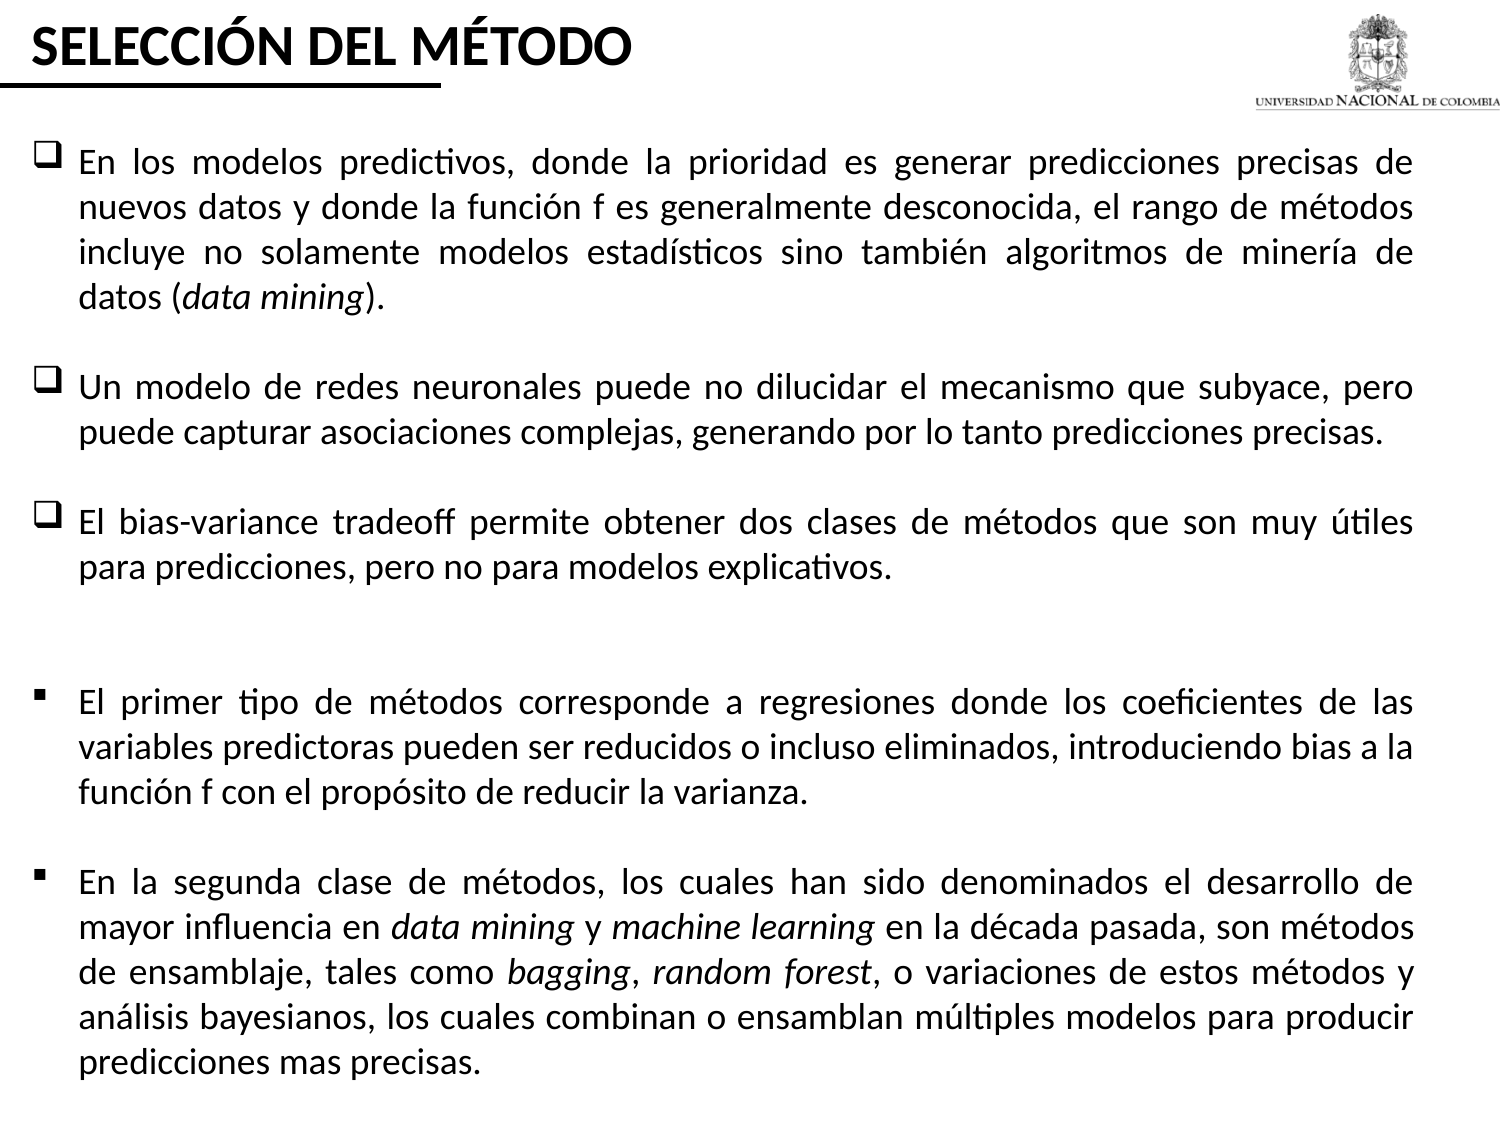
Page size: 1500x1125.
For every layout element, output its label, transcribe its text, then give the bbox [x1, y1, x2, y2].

picture [1255, 14, 1500, 113]
text_box SELECCIÓN DEL MÉTODO [16, 0, 801, 86]
text_box En los modelos predictivos, donde la prioridad es generar predicciones precisas de nuevos datos y donde la función f es generalmente desconocida, el rango de métodos incluye no solamente modelos estadísticos sino también algoritmos de minería de datos (data mining). Un modelo de redes neuronales puede no dilucidar el mecanismo que subyace, pero puede capturar asociaciones complejas, generando por lo tanto predicciones precisas. El bias-variance tradeoff permite obtener dos clases de métodos que son muy útiles para predicciones, pero no para modelos explicativos. El primer tipo de métodos corresponde a regresiones donde los coeficientes de las variables predictoras pueden ser reducidos o incluso eliminados, introduciendo bias a la función f con el propósito de reducir la varianza. En la segunda clase de métodos, los cuales han sido denominados el desarrollo de mayor influencia en data mining y machine learning en la década pasada, son métodos de ensamblaje, tales como bagging, random forest, o variaciones de estos métodos y análisis bayesianos, los cuales combinan o ensamblan múltiples modelos para producir predicciones mas precisas. [16, 129, 1431, 1090]
